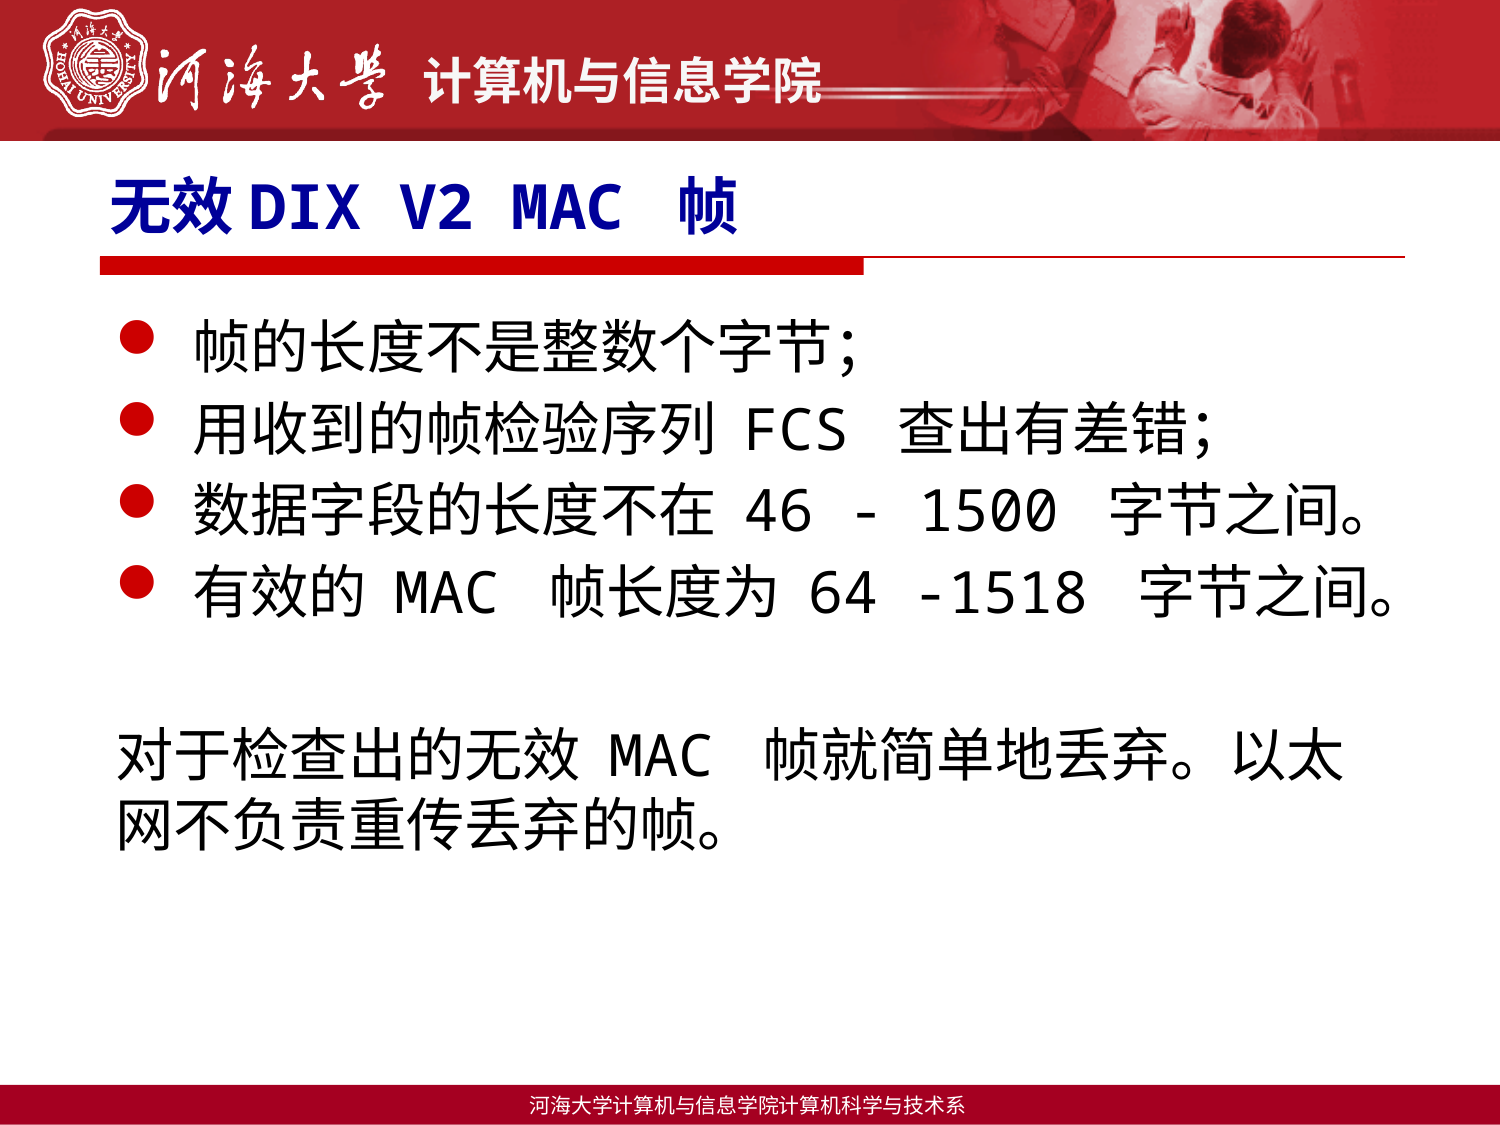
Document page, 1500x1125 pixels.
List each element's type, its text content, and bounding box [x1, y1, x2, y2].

list 帧的长度不是整数个字节； 用收到的帧检验序列 FCS 查出有差错； 数据字段的长度不在 46 - 1500 字节之间。 有效的 MAC 帧长度为 64 -1518 字节之间。 对于检查出的无效 MAC 帧就简单地丢弃。以太网不负责重传丢弃的帧。 [100, 302, 1388, 1001]
title 无效DIX V2 MAC 帧 [94, 137, 963, 250]
picture [0, 0, 1500, 141]
